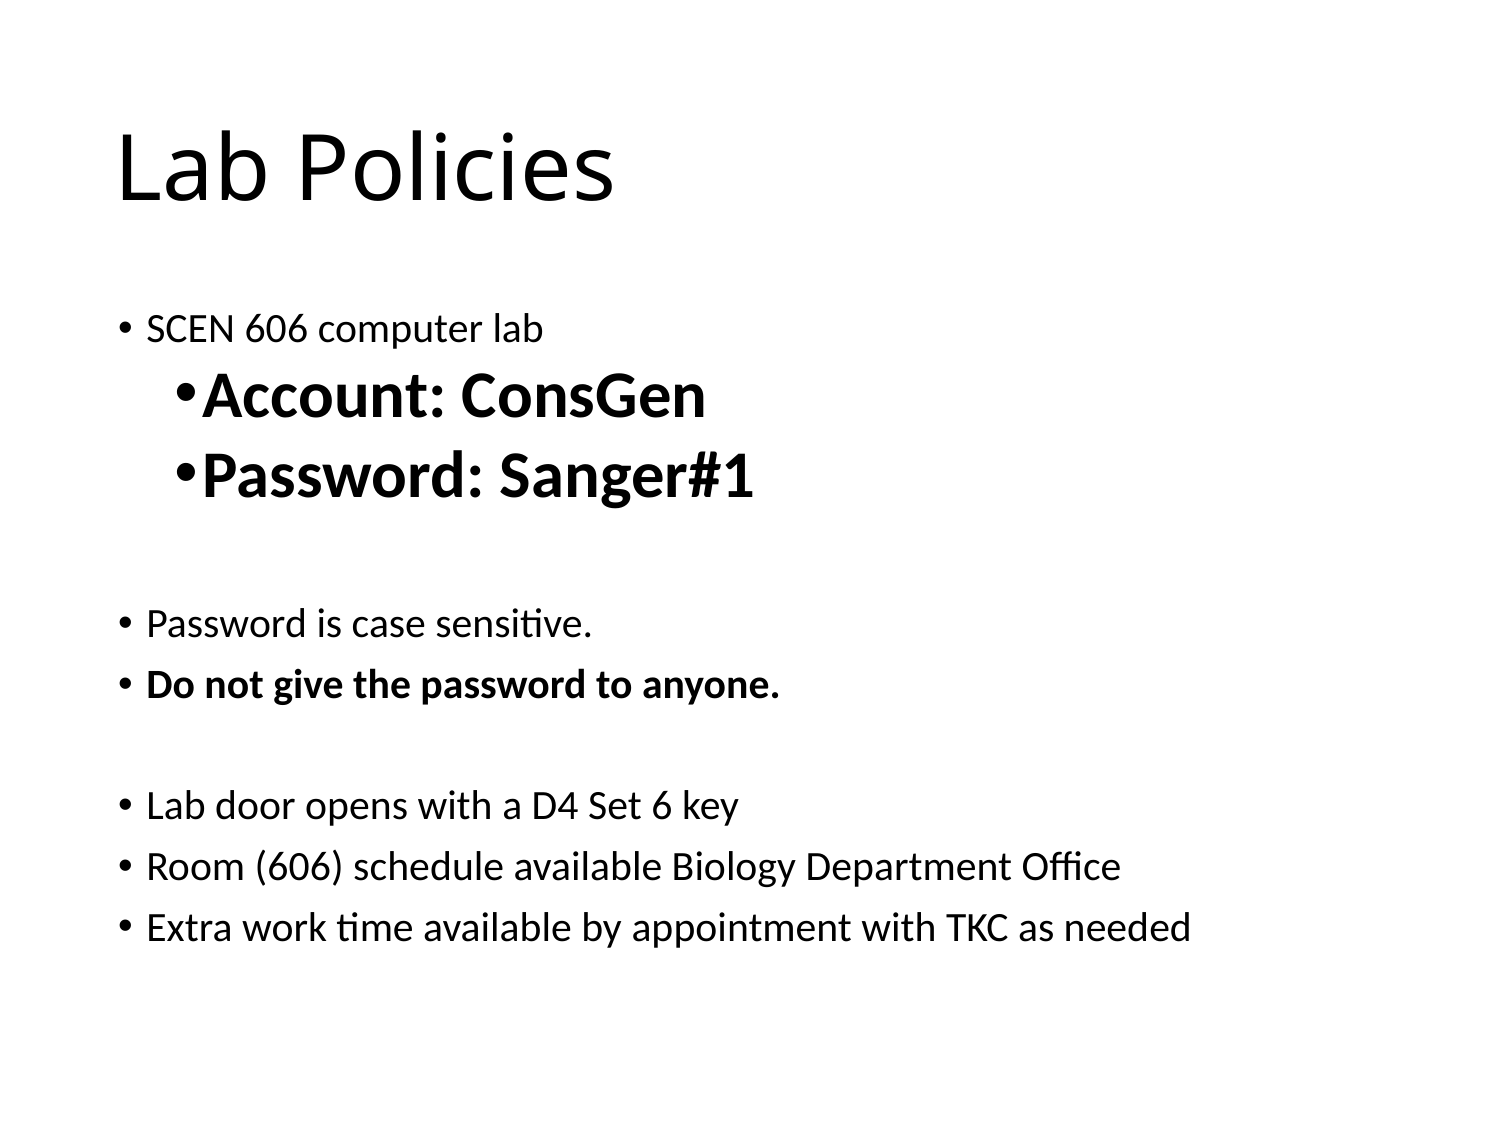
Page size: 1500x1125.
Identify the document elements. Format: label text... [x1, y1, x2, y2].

title Lab Policies [99, 62, 1394, 280]
list SCEN 606 computer lab Account: ConsGen Password: Sanger#1 Password is case sensitive. Do not give the password to anyone. Lab door opens with a D4 Set 6 key Room (606) schedule available Biology Department Office Extra work time available by appointment with TKC as needed [103, 299, 1397, 1014]
